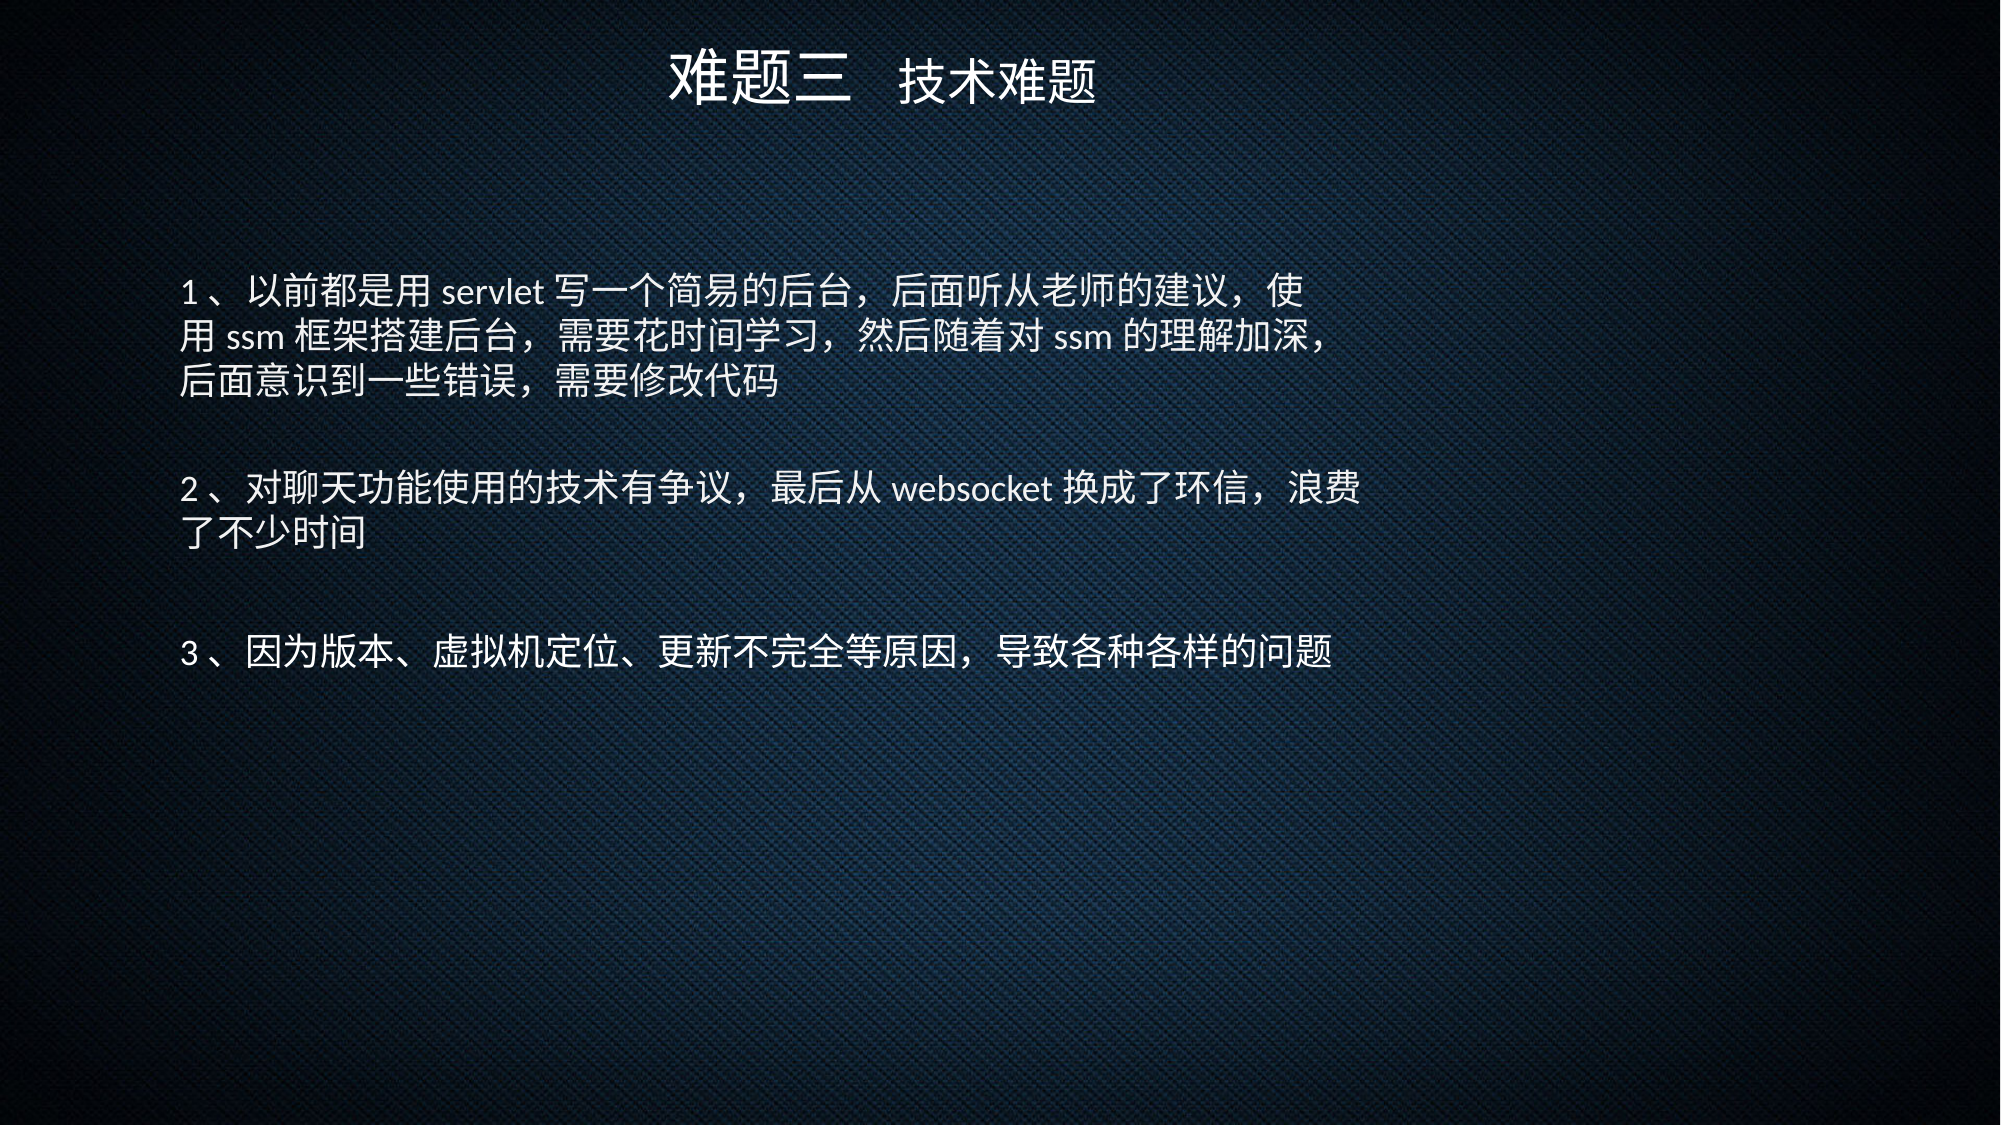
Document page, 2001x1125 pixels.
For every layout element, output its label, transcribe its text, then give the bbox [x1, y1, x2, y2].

text_box 3、因为版本、虚拟机定位、更新不完全等原因，导致各种各样的问题 [164, 620, 1606, 725]
text_box 2、对聊天功能使用的技术有争议，最后从websocket换成了环信，浪费 了不少时间 [164, 456, 1778, 562]
text_box 1、以前都是用servlet写一个简易的后台，后面听从老师的建议，使用ssm框架搭建后台，需要花时间学习，然后随着对ssm的理解加深，后面意识到一些错误，需要修改代码 [164, 259, 1354, 409]
picture [0, 0, 2001, 1125]
text_box 难题三 技术难题 [211, 30, 1554, 121]
